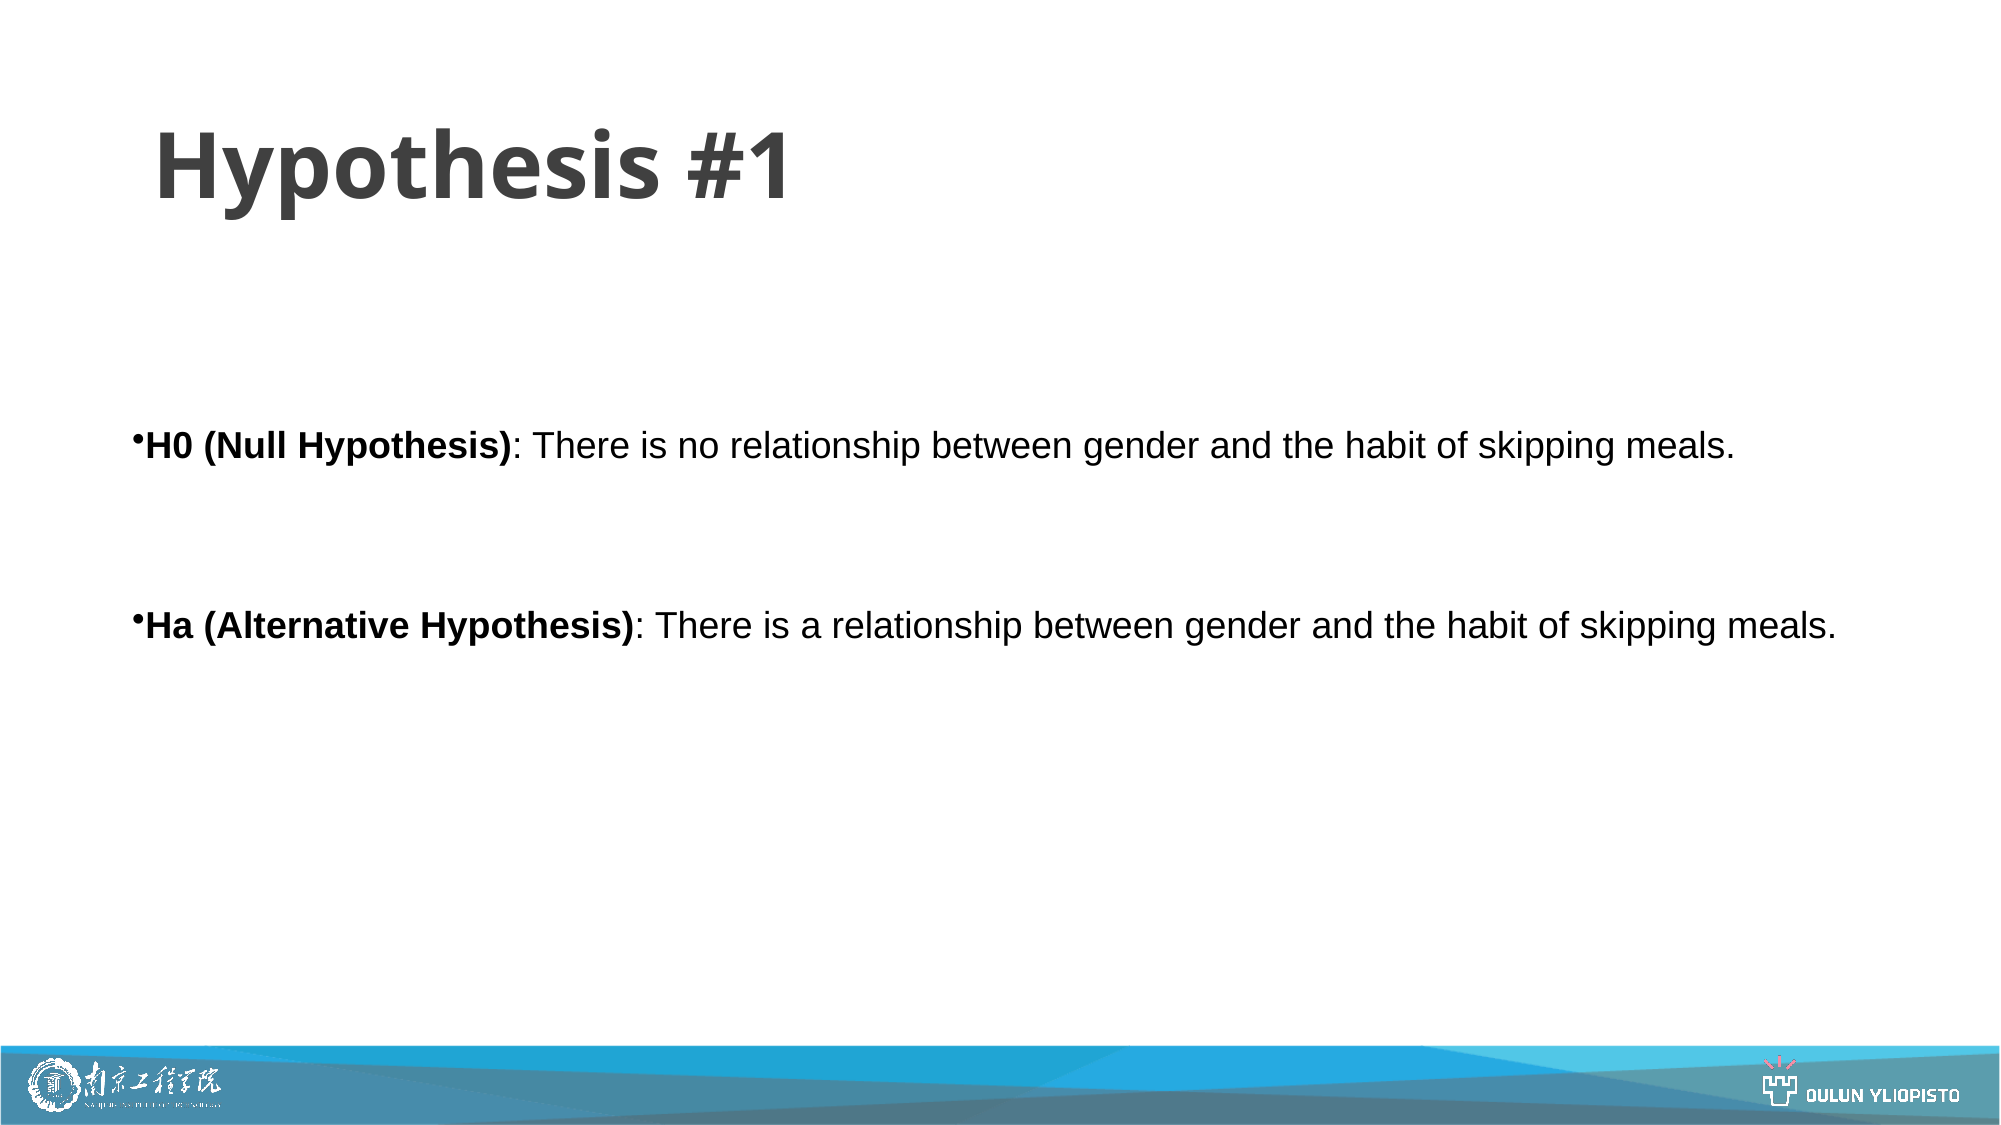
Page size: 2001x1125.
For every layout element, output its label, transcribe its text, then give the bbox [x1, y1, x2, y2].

list H0 (Null Hypothesis): There is no relationship between gender and the habit of skipping meals. Ha (Alternative Hypothesis): There is a relationship between gender and the habit of skipping meals. [117, 206, 1883, 860]
picture [0, 1044, 2000, 1125]
title Hypothesis #1 [137, 59, 1863, 206]
